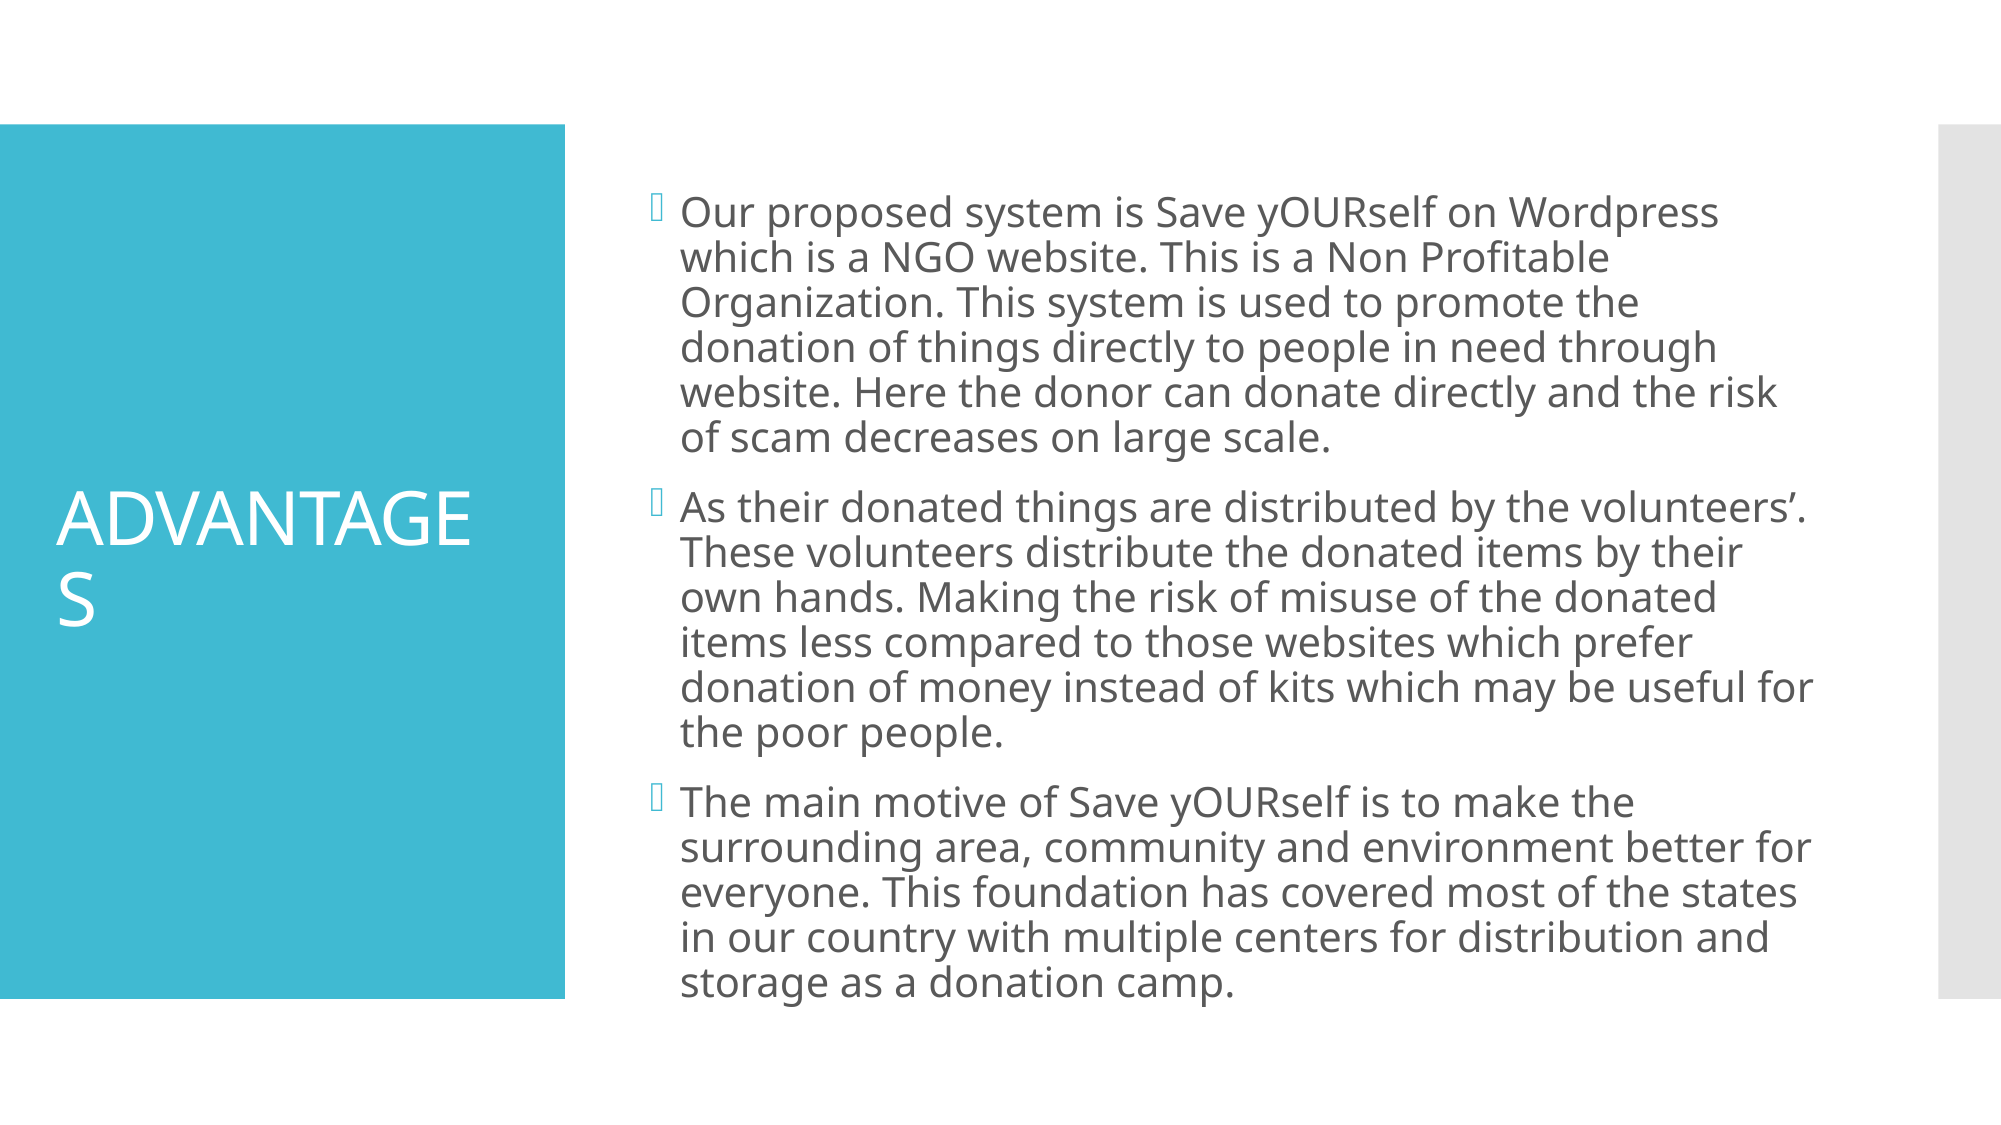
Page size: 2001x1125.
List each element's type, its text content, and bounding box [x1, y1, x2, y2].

title ADVANTAGES [41, 184, 525, 940]
list Our proposed system is Save yOURself on Wordpress which is a NGO website. This is a Non Profitable Organization. This system is used to promote the donation of things directly to people in need through website. Here the donor can donate directly and the risk of scam decreases on large scale. As their donated things are distributed by the volunteers’. These volunteers distribute the donated items by their own hands. Making the risk of misuse of the donated items less compared to those websites which prefer donation of money instead of kits which may be useful for the poor people. The main motive of Save yOURself is to make the surrounding area, community and environment better for everyone. This foundation has covered most of the states in our country with multiple centers for distribution and storage as a donation camp. [634, 141, 1835, 982]
